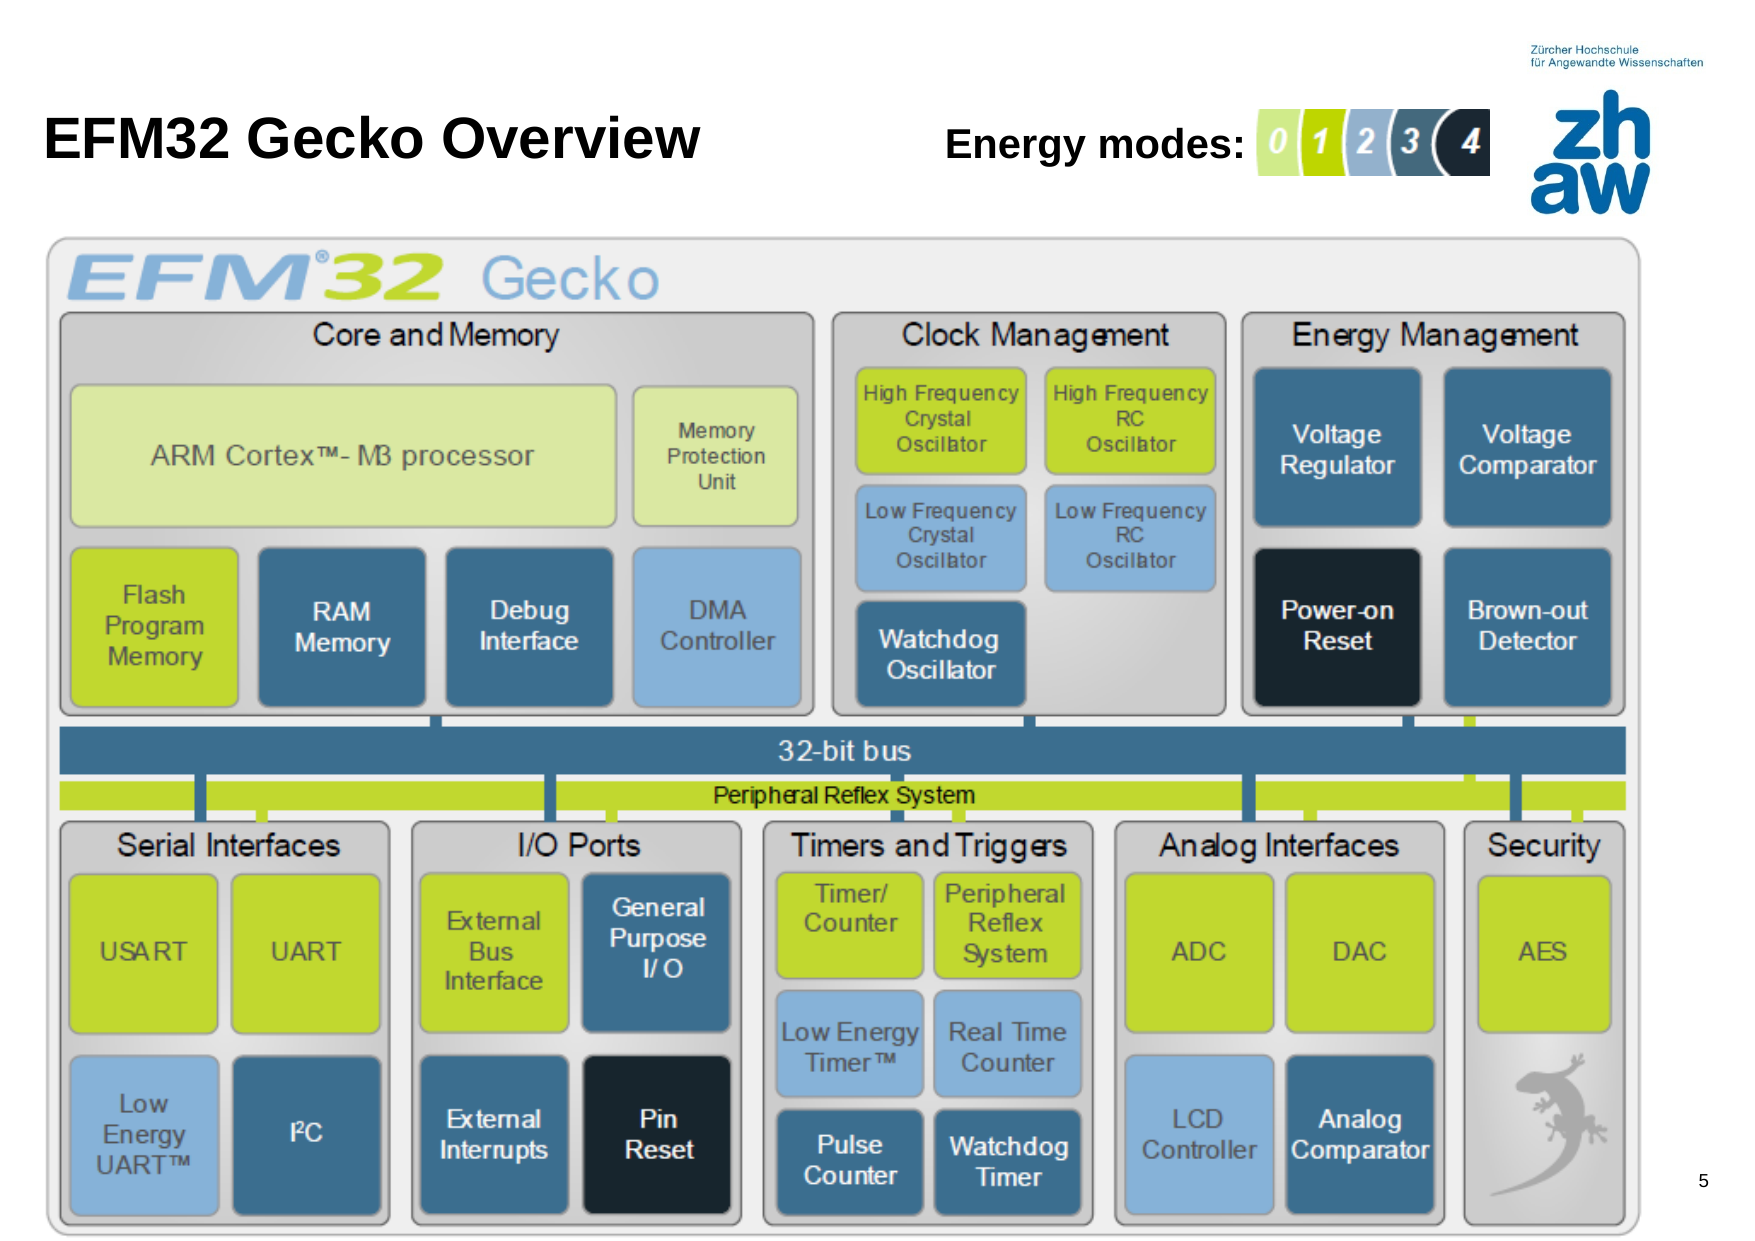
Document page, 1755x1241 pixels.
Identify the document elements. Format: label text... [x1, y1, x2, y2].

picture [1251, 109, 1490, 176]
slide_number 5 [1649, 1168, 1710, 1201]
picture [42, 230, 1645, 1241]
title EFM32 Gecko Overview Energy modes: [42, 102, 1511, 220]
picture [1527, 41, 1706, 218]
